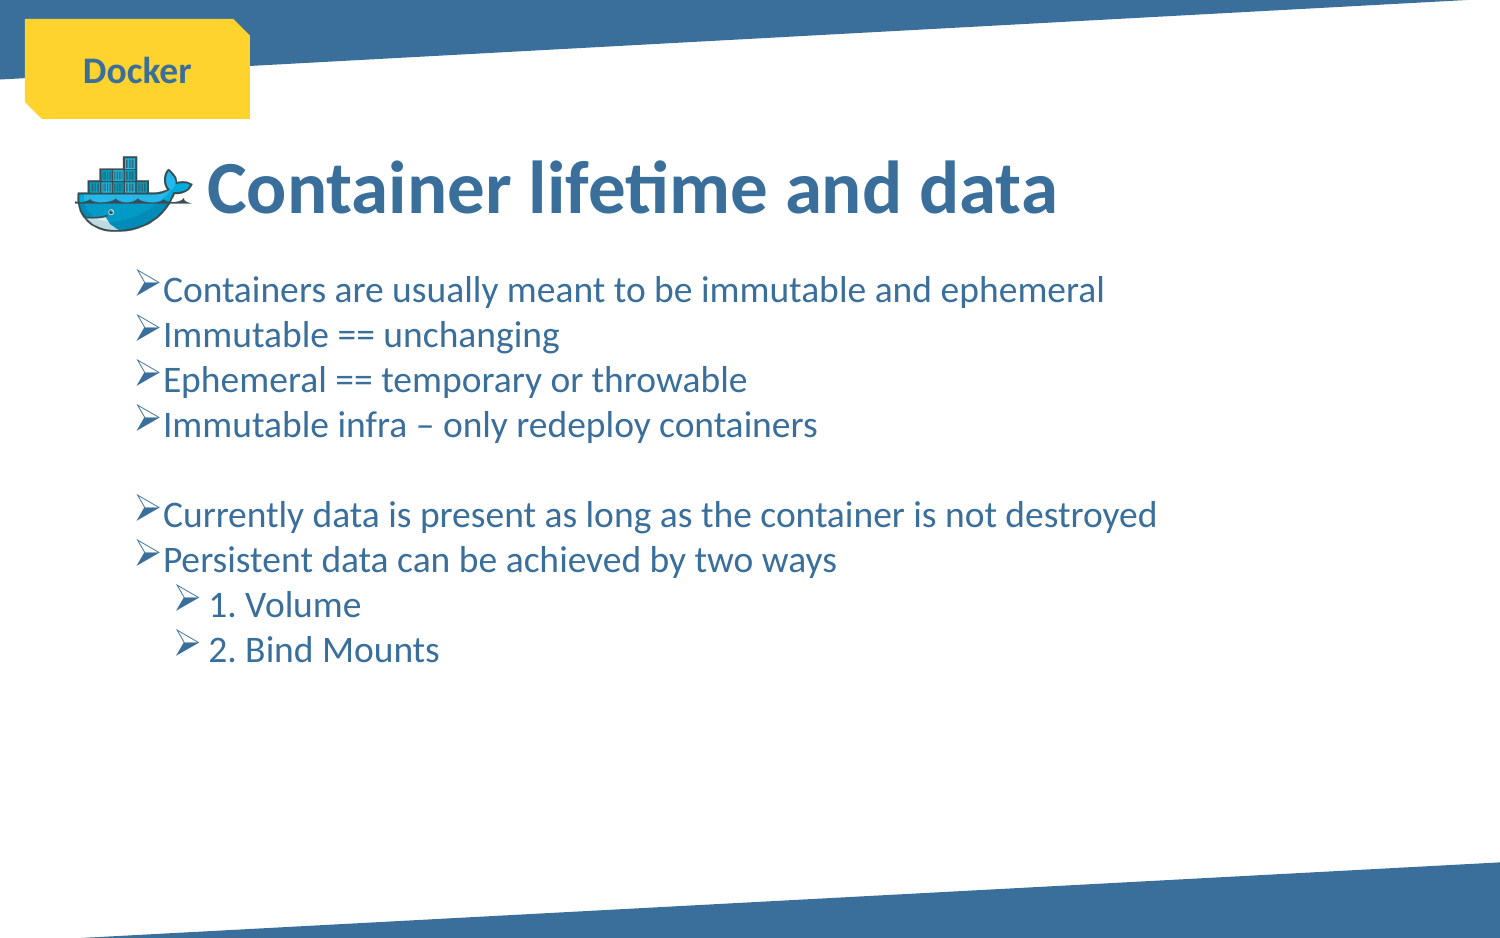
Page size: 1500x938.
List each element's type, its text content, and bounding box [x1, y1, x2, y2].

text_box Docker [22, 16, 253, 121]
text_box [41, 860, 1500, 938]
text_box [0, 0, 1500, 82]
text_box Containers are usually meant to be immutable and ephemeral Immutable == unchanging Ephemeral == temporary or throwable Immutable infra – only redeploy containers Currently data is present as long as the container is not destroyed Persistent data can be achieved by two ways 1. Volume 2. Bind Mounts [118, 258, 1174, 678]
picture [74, 155, 194, 232]
text_box Container lifetime and data [192, 131, 1074, 236]
